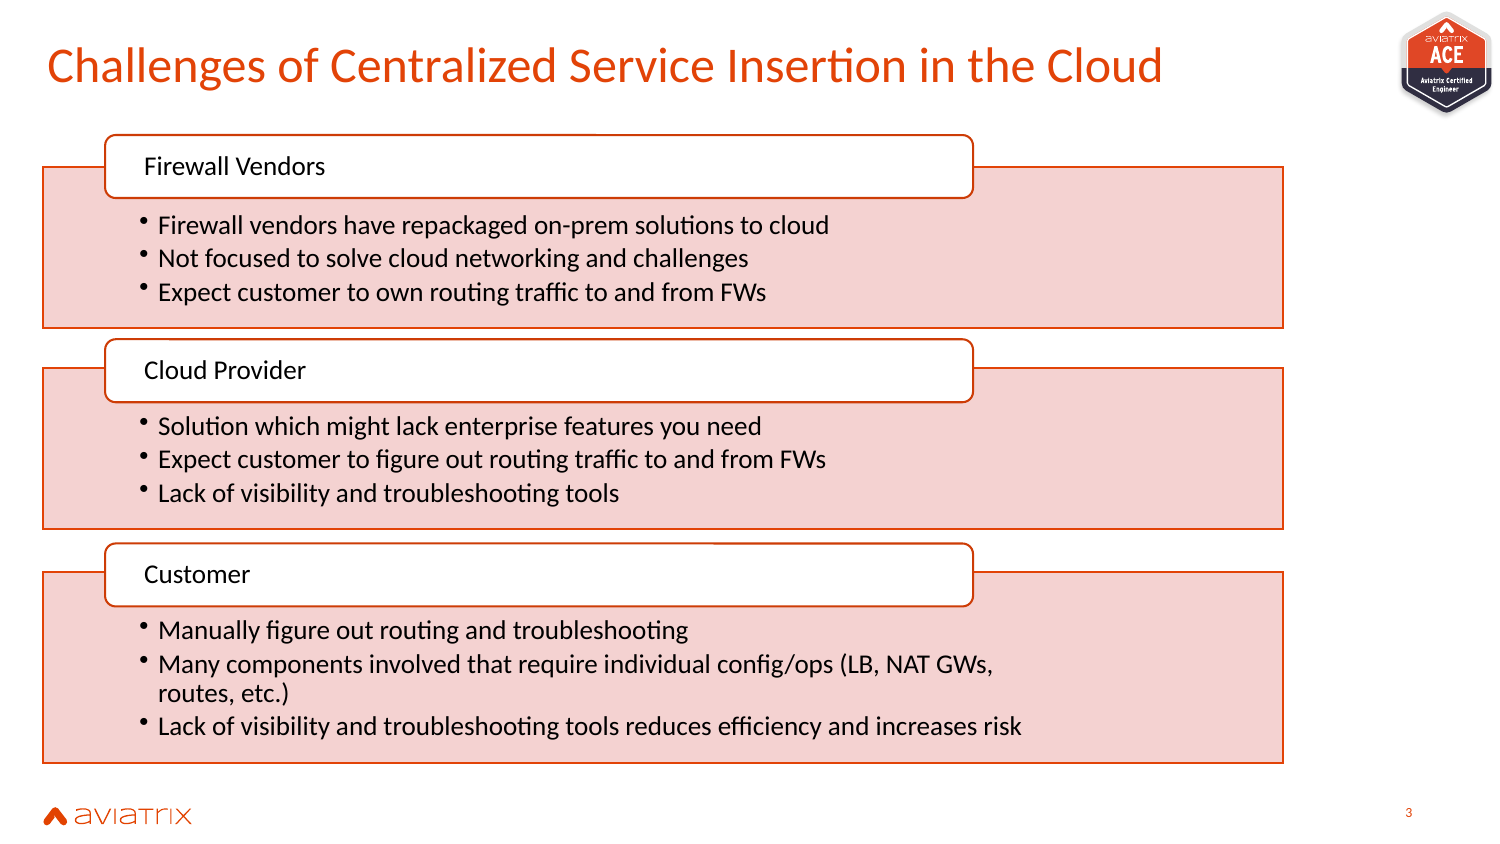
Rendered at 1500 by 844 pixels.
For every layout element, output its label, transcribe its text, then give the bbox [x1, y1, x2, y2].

slide_number 2 [1381, 793, 1437, 831]
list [43, 116, 1284, 786]
title Challenges of Centralized Service Insertion in the Cloud [32, 30, 1370, 103]
